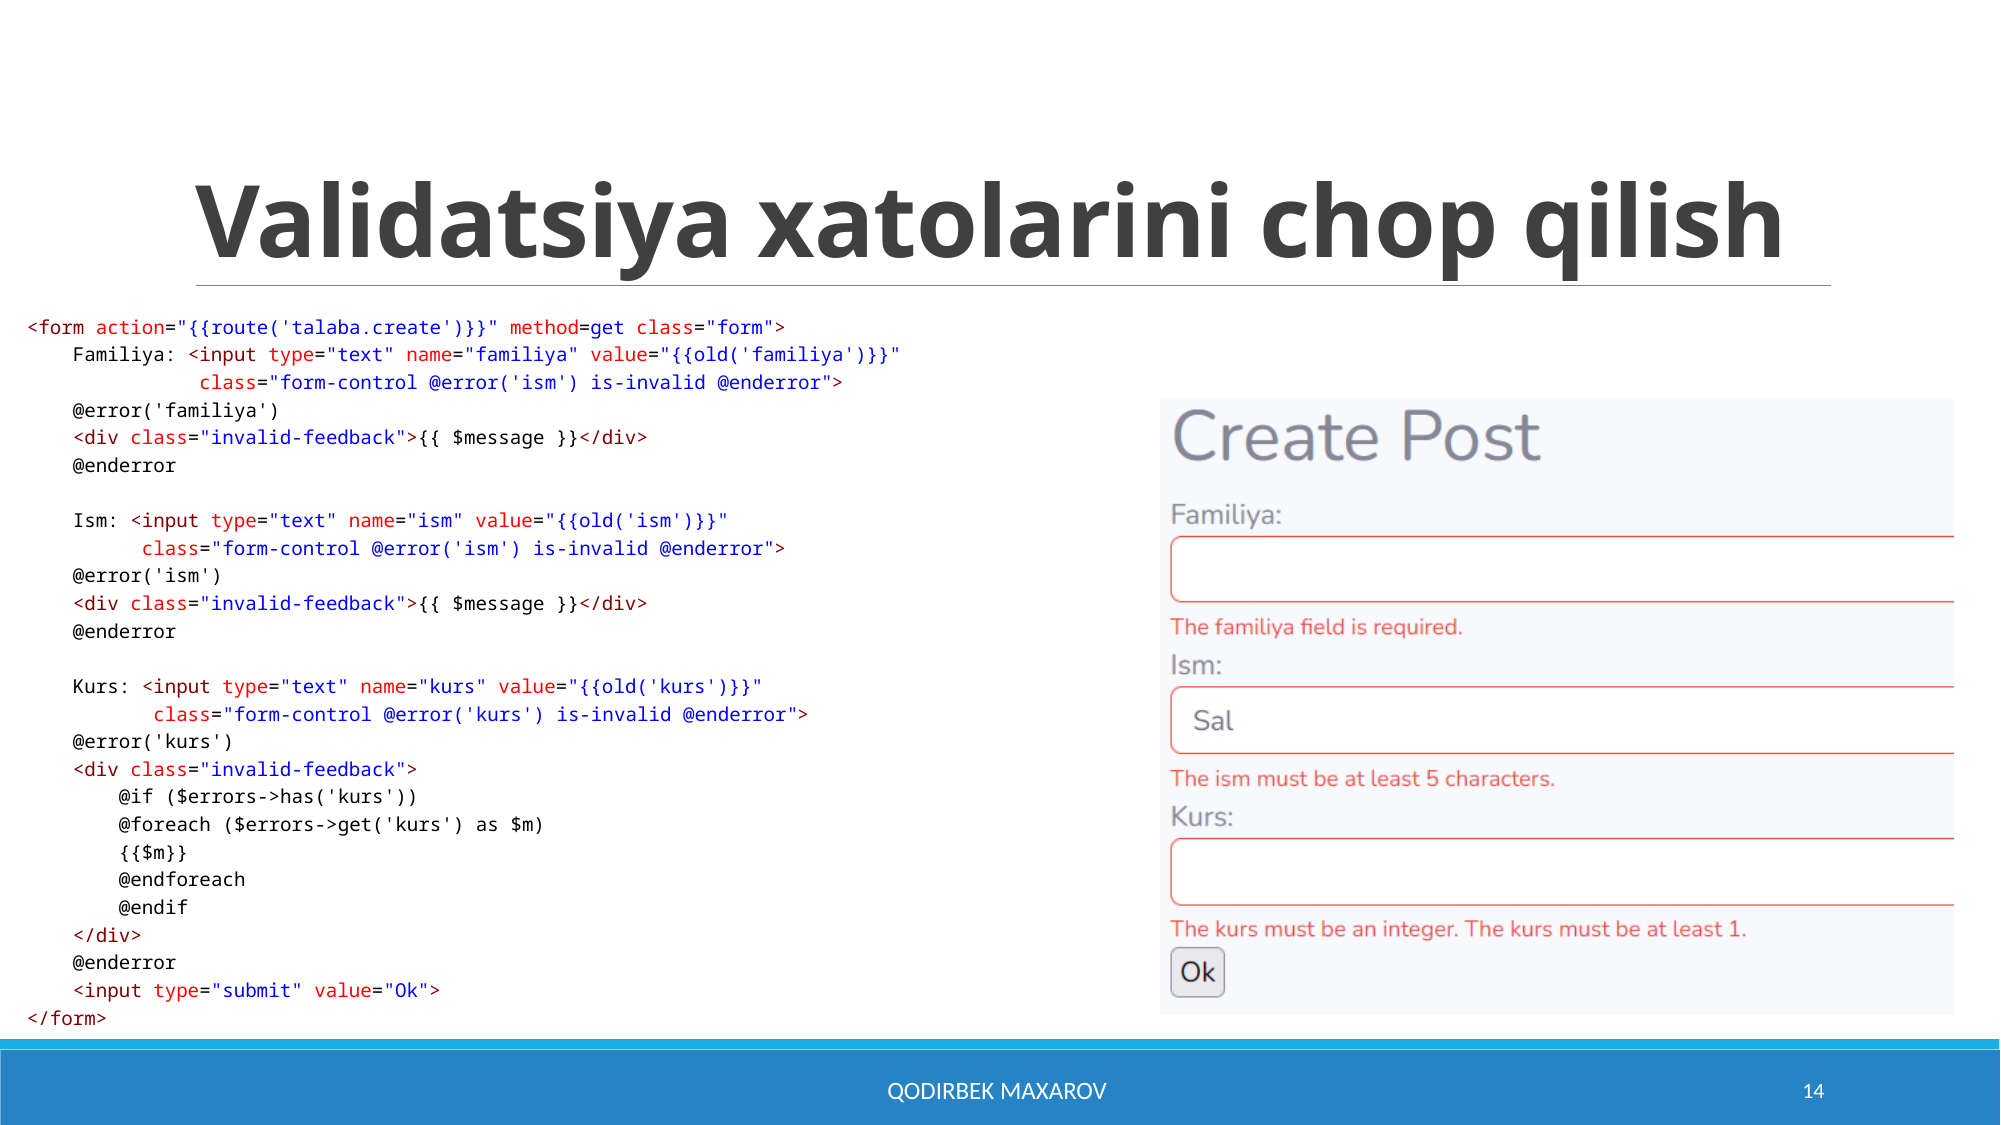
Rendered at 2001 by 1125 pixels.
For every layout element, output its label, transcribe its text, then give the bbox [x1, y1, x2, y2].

slide_number 14 [1624, 1059, 1840, 1120]
list <form action="{{route('talaba.create')}}" method=get class="form"> Familiya: <input type="text" name="familiya" value="{{old('familiya')}}" class="form-control @error('ism') is-invalid @enderror"> @error('familiya') <div class="invalid-feedback">{{ $message }}</div> @enderror Ism: <input type="text" name="ism" value="{{old('ism')}}" class="form-control @error('ism') is-invalid @enderror"> @error('ism') <div class="invalid-feedback">{{ $message }}</div> @enderror Kurs: <input type="text" name="kurs" value="{{old('kurs')}}" class="form-control @error('kurs') is-invalid @enderror"> @error('kurs') <div class="invalid-feedback"> @if ($errors->has('kurs')) @foreach ($errors->get('kurs') as $m) {{$m}} @endforeach @endif </div> @enderror <input type="submit" value="Ok"> </form> [26, 302, 1830, 1043]
footer Qodirbek Maxarov [604, 1059, 1396, 1120]
picture [1159, 399, 1954, 1016]
title Validatsiya xatolarini chop qilish [180, 47, 1830, 285]
